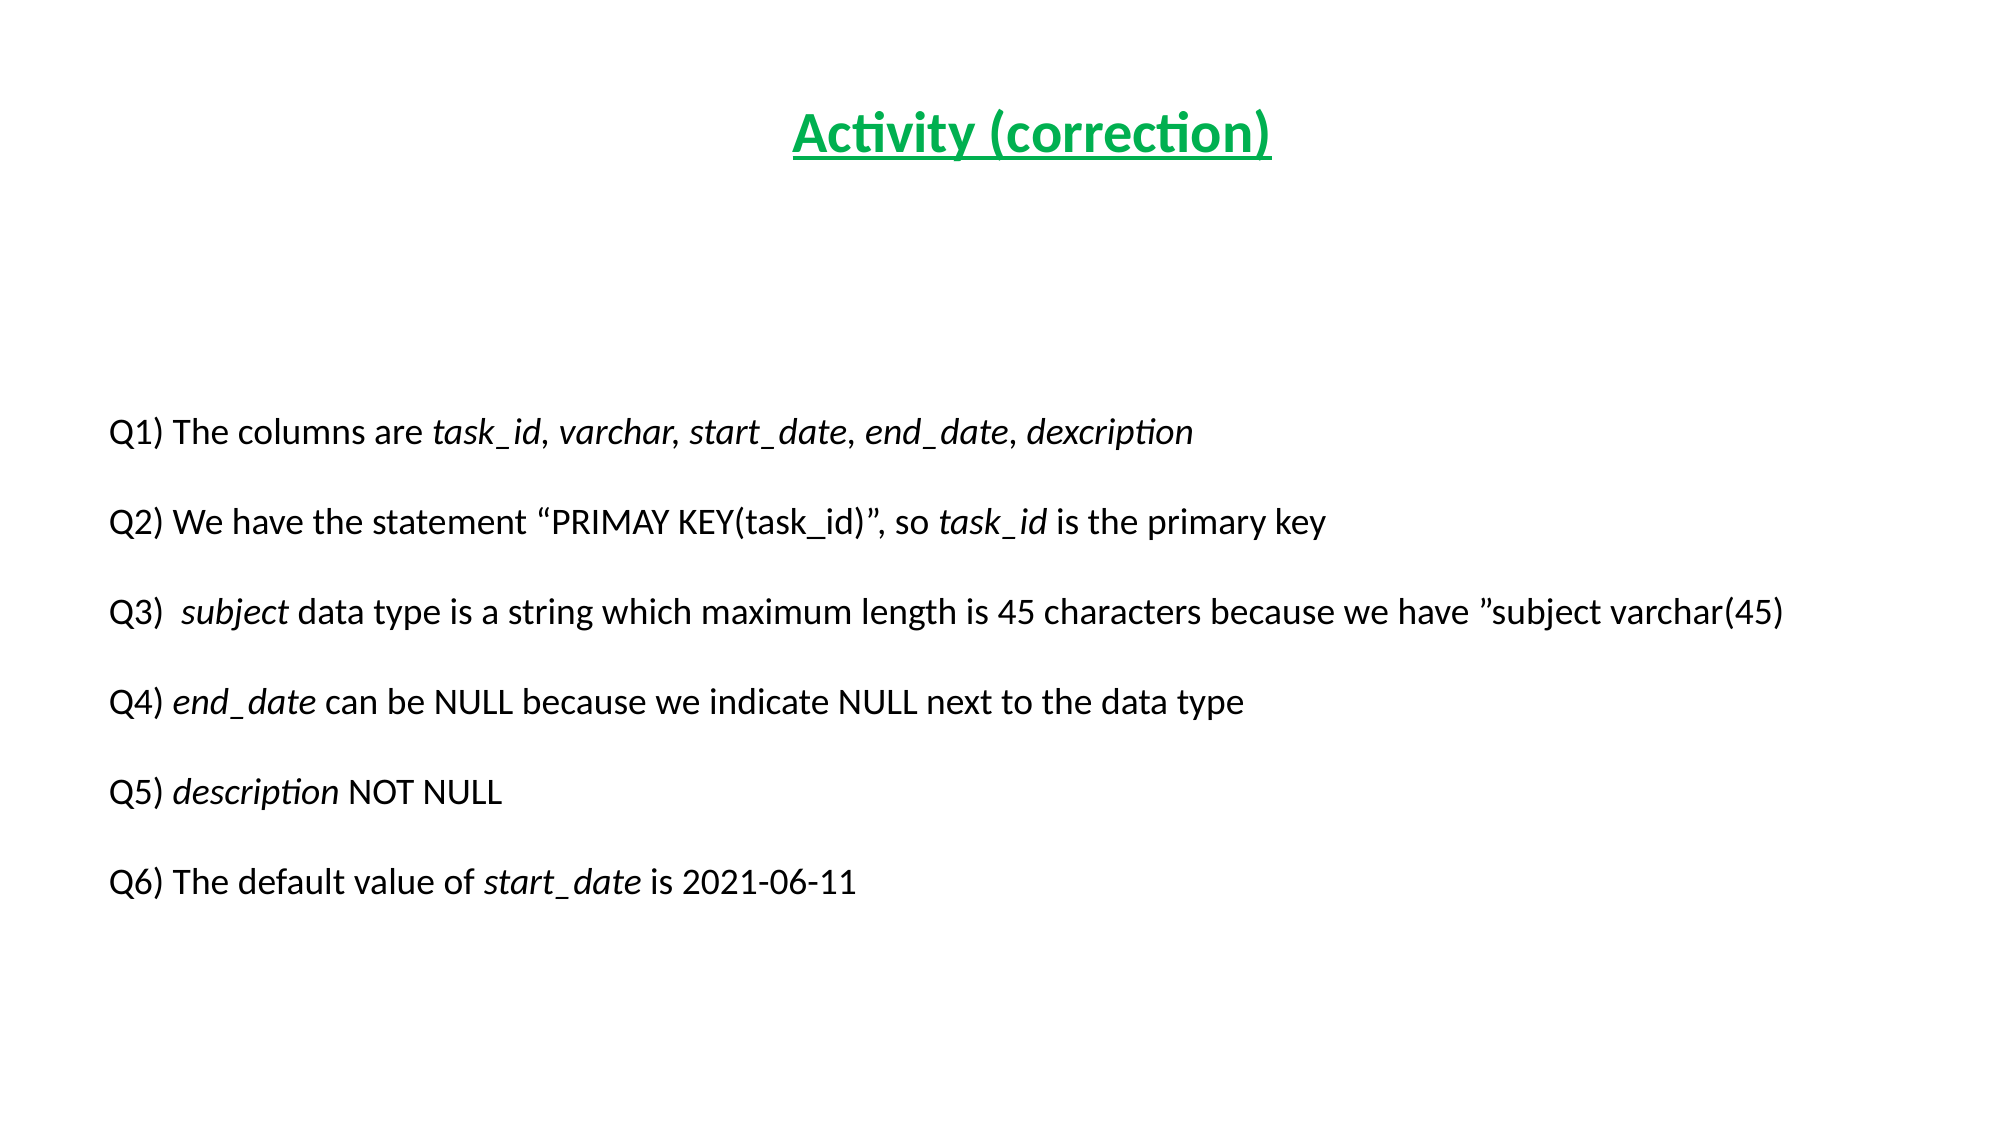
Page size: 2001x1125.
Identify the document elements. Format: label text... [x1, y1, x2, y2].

text_box Activity (correction) [777, 86, 1417, 172]
text_box Q1) The columns are task_id, varchar, start_date, end_date, dexcription Q2) We have the statement “PRIMAY KEY(task_id)”, so task_id is the primary key Q3) subject data type is a string which maximum length is 45 characters because we have ”subject varchar(45) Q4) end_date can be NULL because we indicate NULL next to the data type Q5) description NOT NULL Q6) The default value of start_date is 2021-06-11 [93, 399, 1875, 910]
